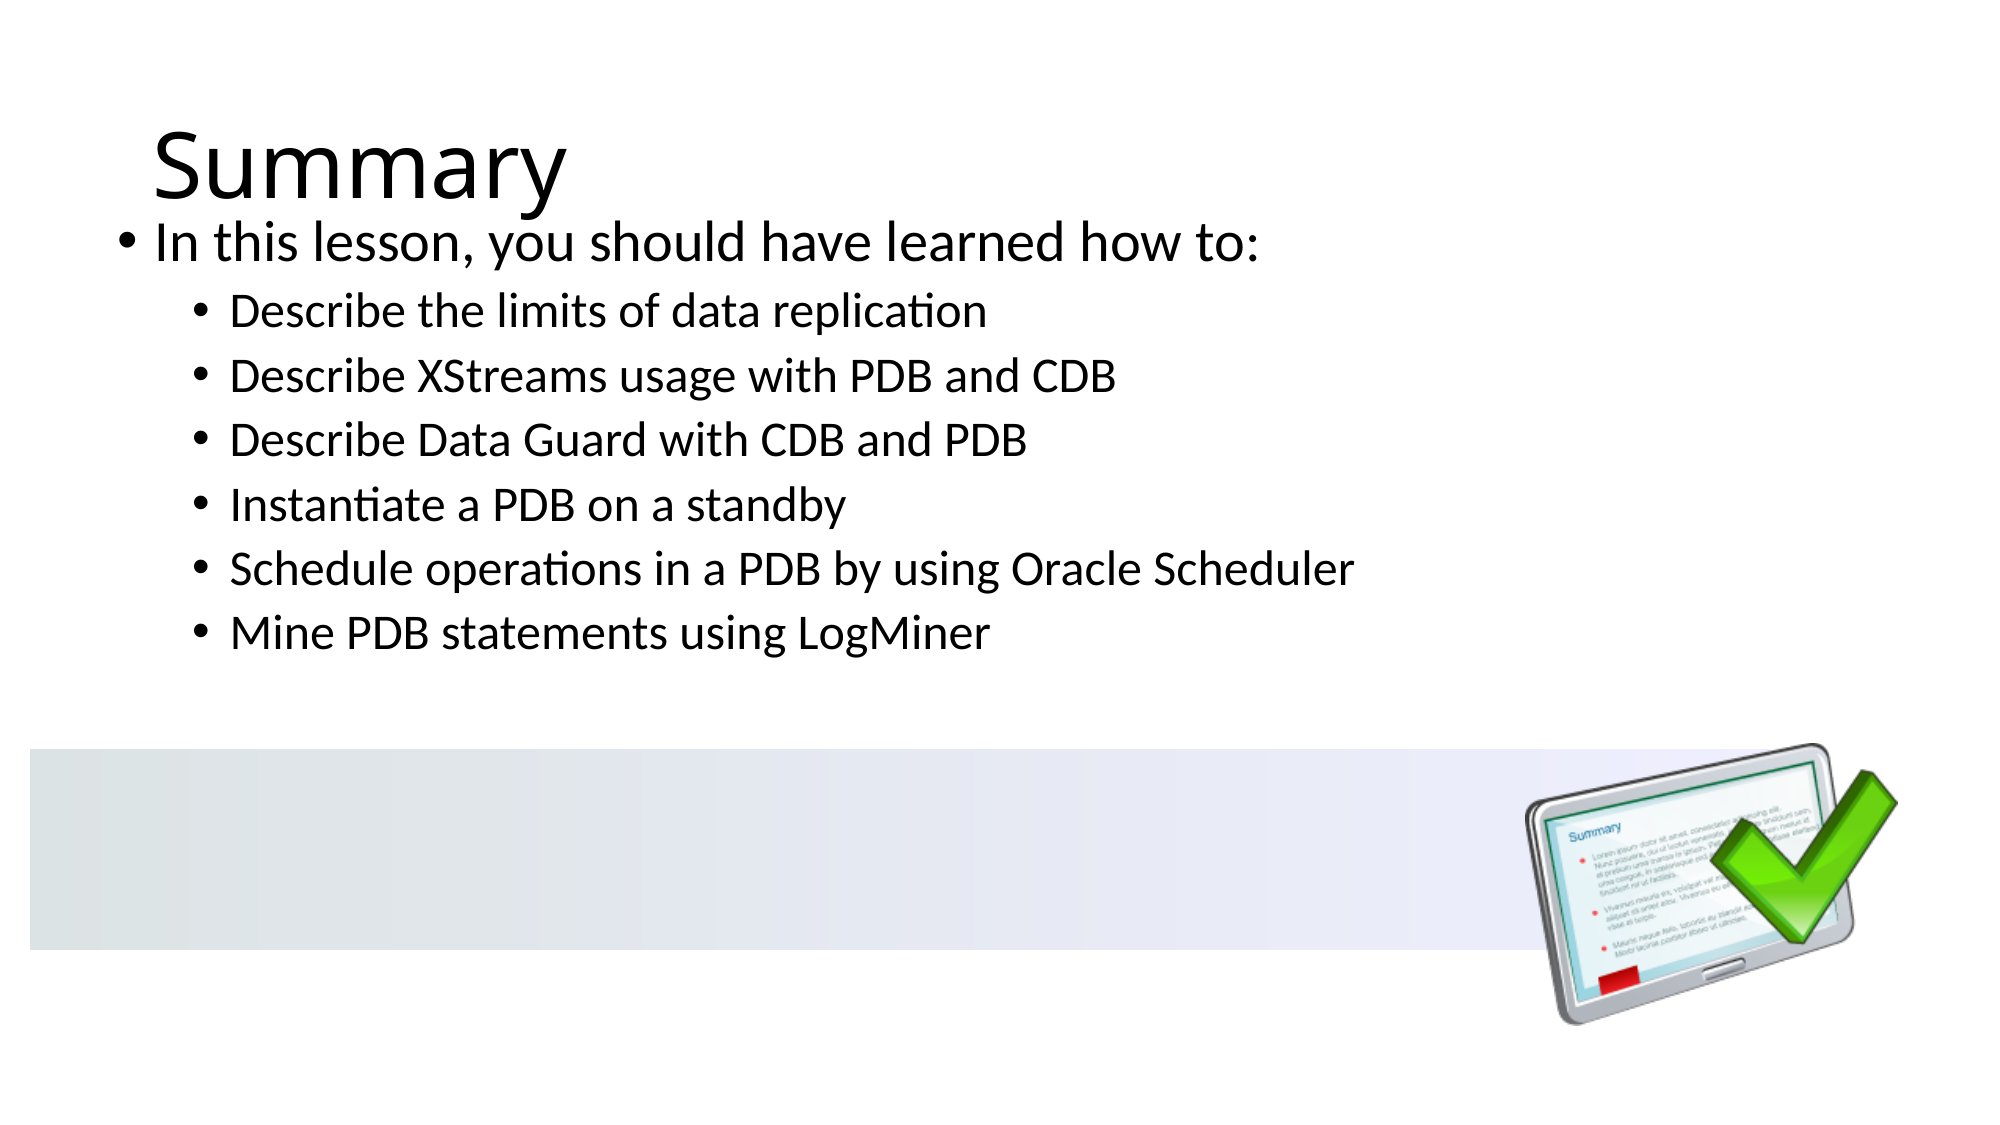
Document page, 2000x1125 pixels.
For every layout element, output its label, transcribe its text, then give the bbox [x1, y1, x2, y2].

title Summary [137, 59, 1862, 203]
list In this lesson, you should have learned how to: Describe the limits of data replication Describe XStreams usage with PDB and CDB Describe Data Guard with CDB and PDB Instantiate a PDB on a standby Schedule operations in a PDB by using Oracle Scheduler Mine PDB statements using LogMiner [102, 203, 1898, 695]
picture [1525, 743, 1898, 1026]
text_box [30, 749, 1525, 950]
